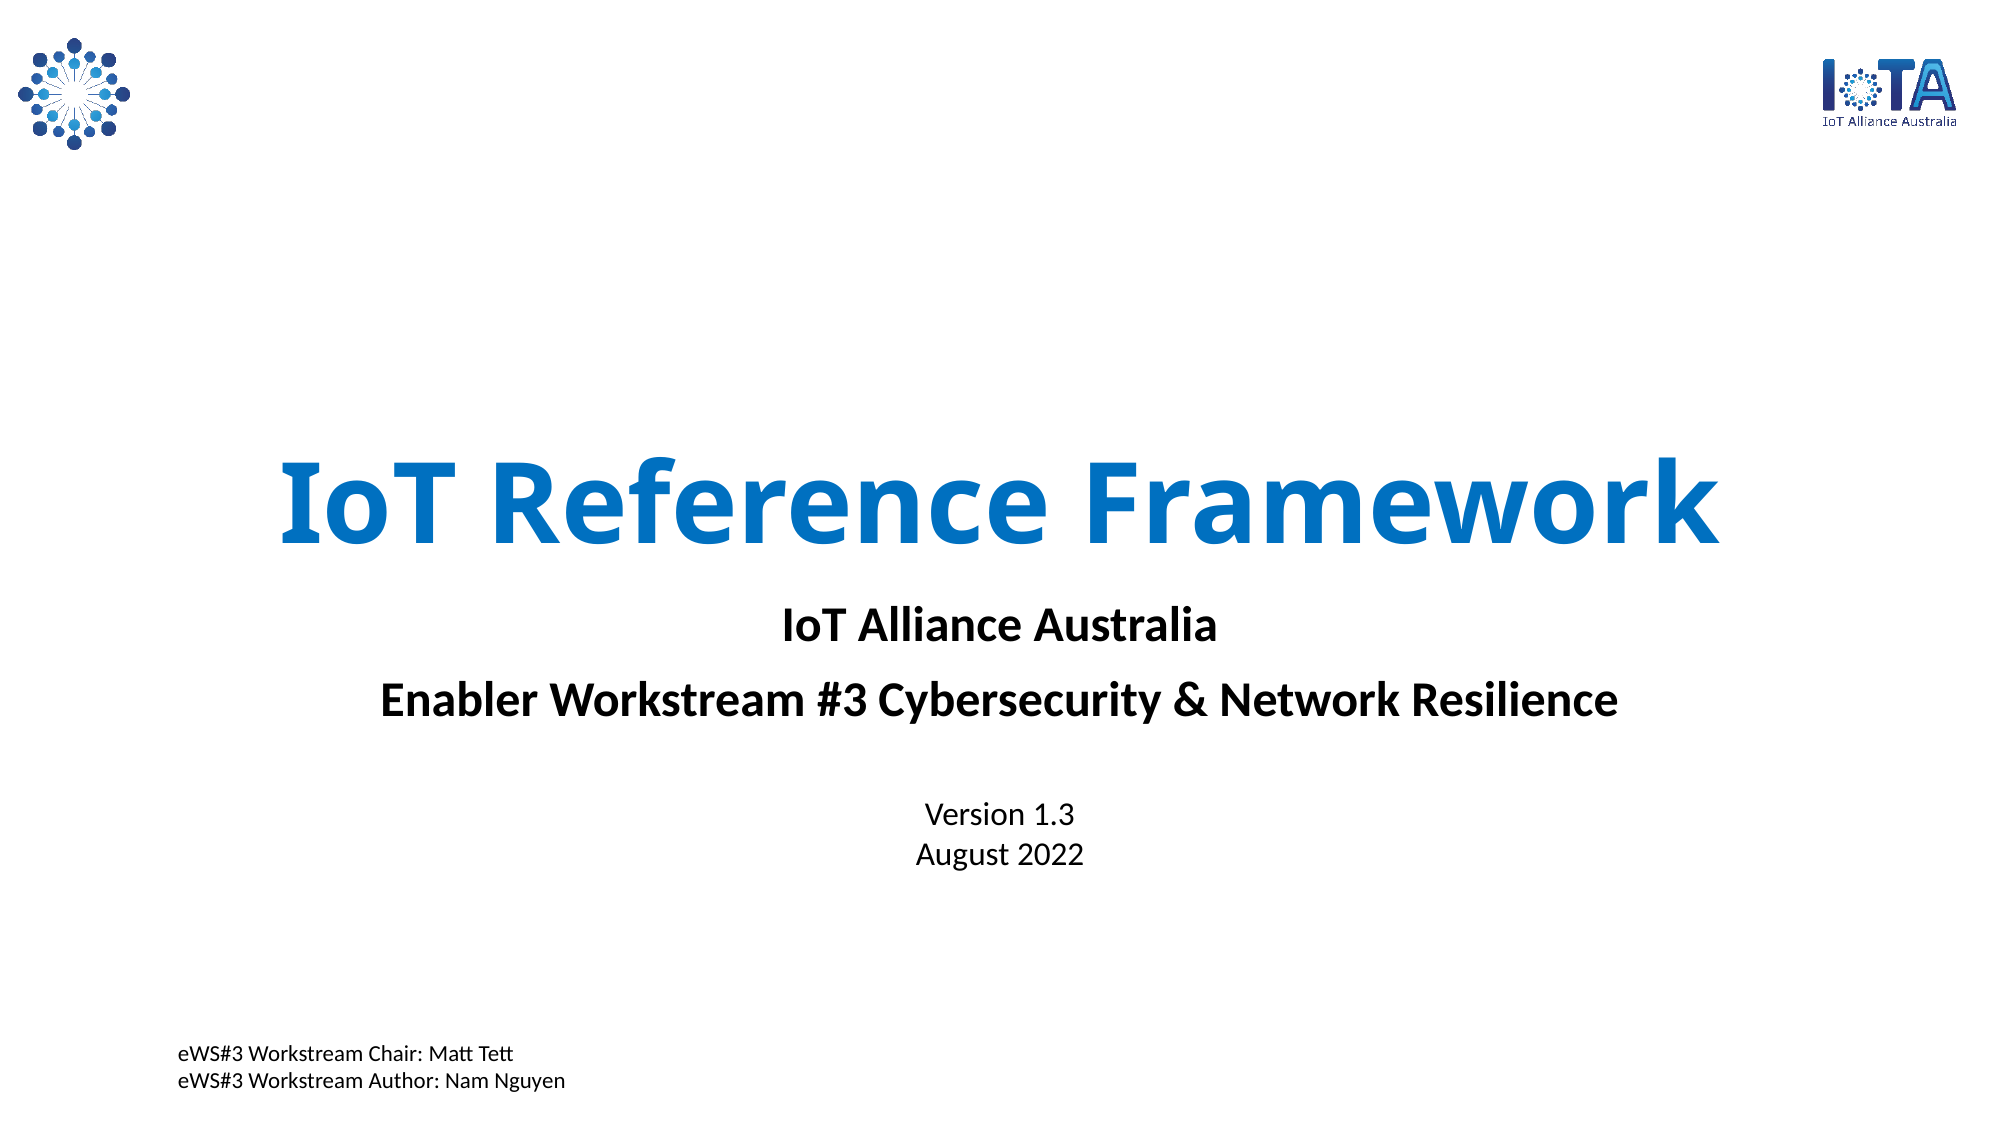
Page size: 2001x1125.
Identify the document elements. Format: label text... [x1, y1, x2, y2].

subtitle IoT Alliance Australia Enabler Workstream #3 Cybersecurity & Network Resilience [249, 590, 1750, 863]
text_box eWS#3 Workstream Chair: Matt Tett eWS#3 Workstream Author: Nam Nguyen [163, 1031, 582, 1101]
picture [1823, 59, 1956, 126]
text_box Version 1.3 August 2022 [900, 784, 1100, 880]
title IoT Reference Framework [249, 184, 1750, 576]
picture [18, 38, 130, 150]
